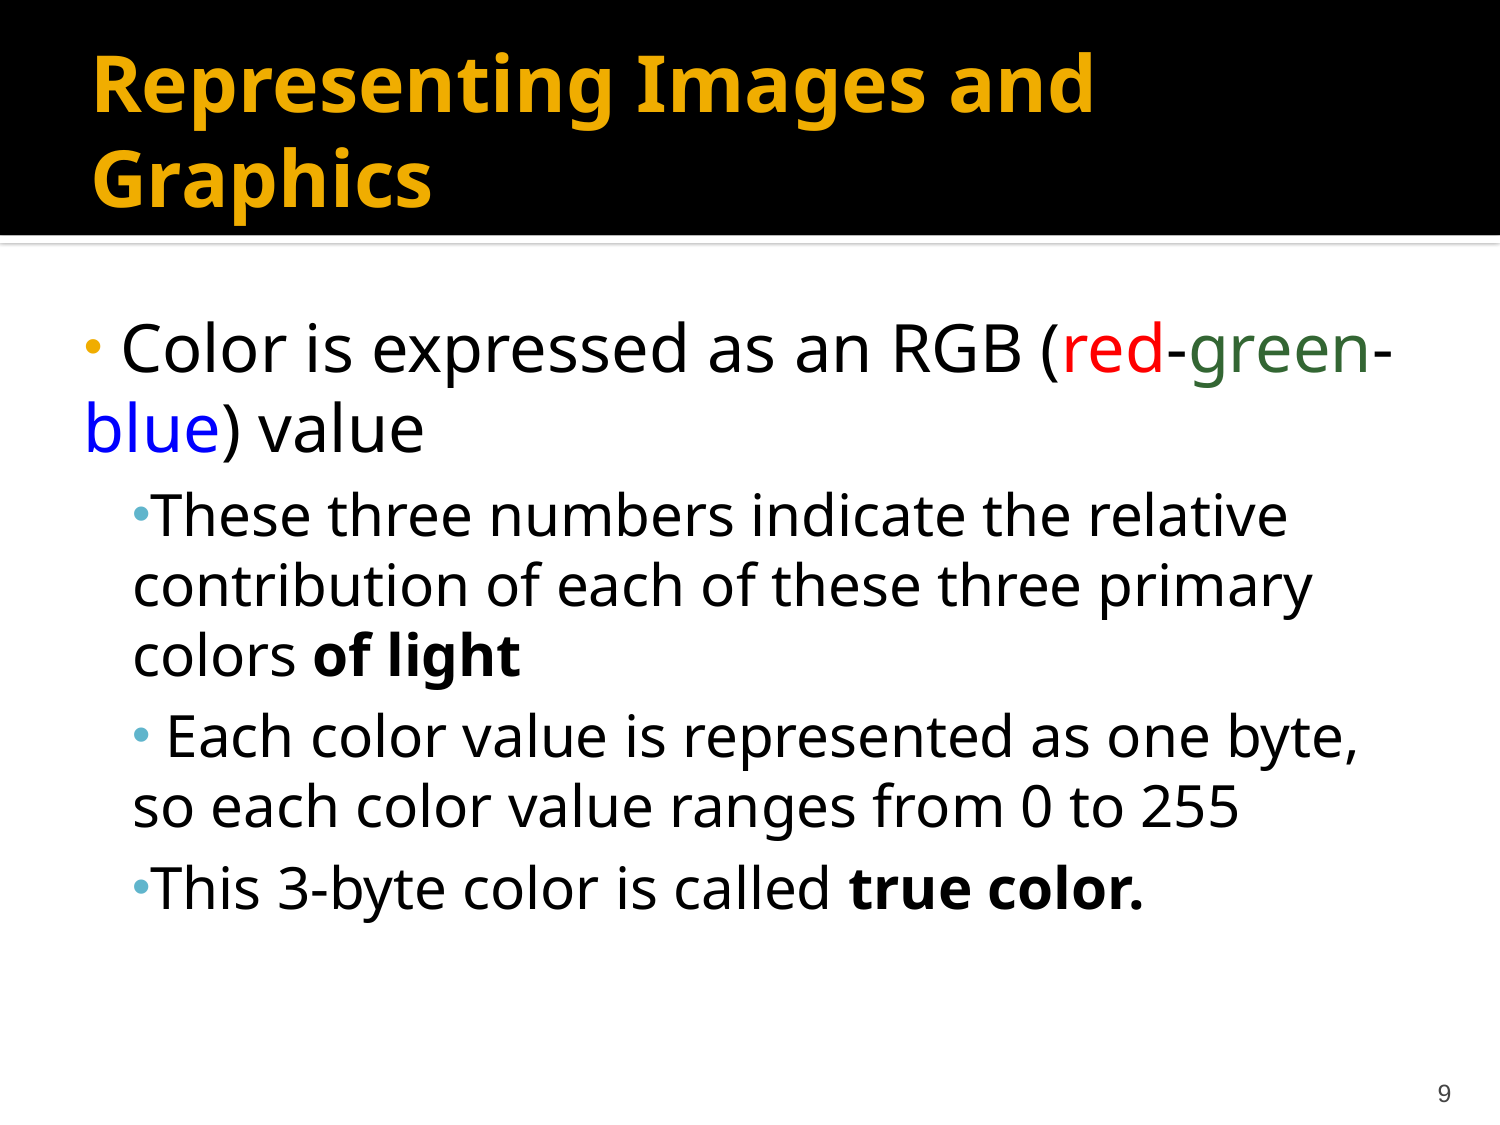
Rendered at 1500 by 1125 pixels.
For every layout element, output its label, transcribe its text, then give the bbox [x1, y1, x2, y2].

list Color is expressed as an RGB (red-green-blue) value These three numbers indicate the relative contribution of each of these three primary colors of light Each color value is represented as one byte, so each color value ranges from 0 to 255 This 3-byte color is called true color. [75, 291, 1425, 1050]
title Representing Images and Graphics [75, 25, 1425, 231]
slide_number 8 [1345, 1062, 1467, 1108]
